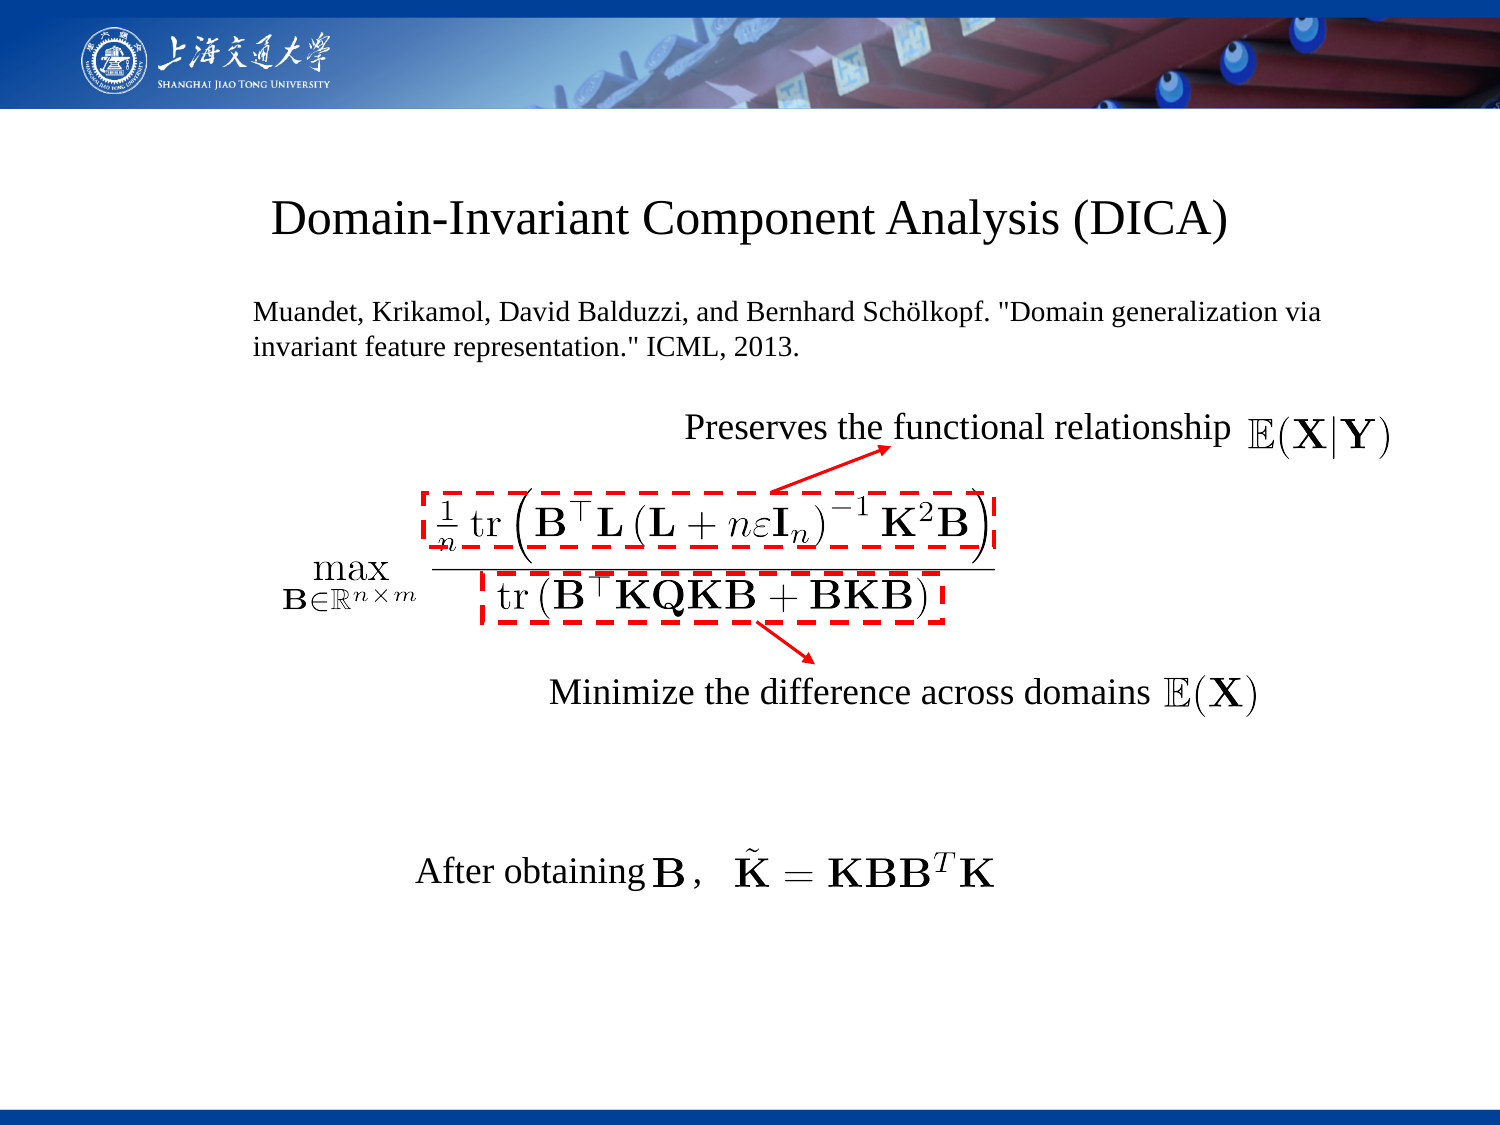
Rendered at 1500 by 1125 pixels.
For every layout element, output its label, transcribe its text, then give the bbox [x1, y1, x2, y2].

text_box Muandet, Krikamol, David Balduzzi, and Bernhard Schölkopf. "Domain generalization via invariant feature representation." ICML, 2013. [238, 284, 1393, 370]
picture [1247, 416, 1389, 459]
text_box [400, 839, 994, 900]
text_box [531, 659, 1256, 721]
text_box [771, 446, 892, 493]
picture [0, 18, 1500, 109]
text_box Domain-Invariant Component Analysis (DICA) [256, 177, 1244, 252]
text_box [481, 619, 944, 624]
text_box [756, 621, 816, 665]
picture [283, 488, 995, 619]
text_box Preserves the functional relationship [669, 394, 1420, 455]
